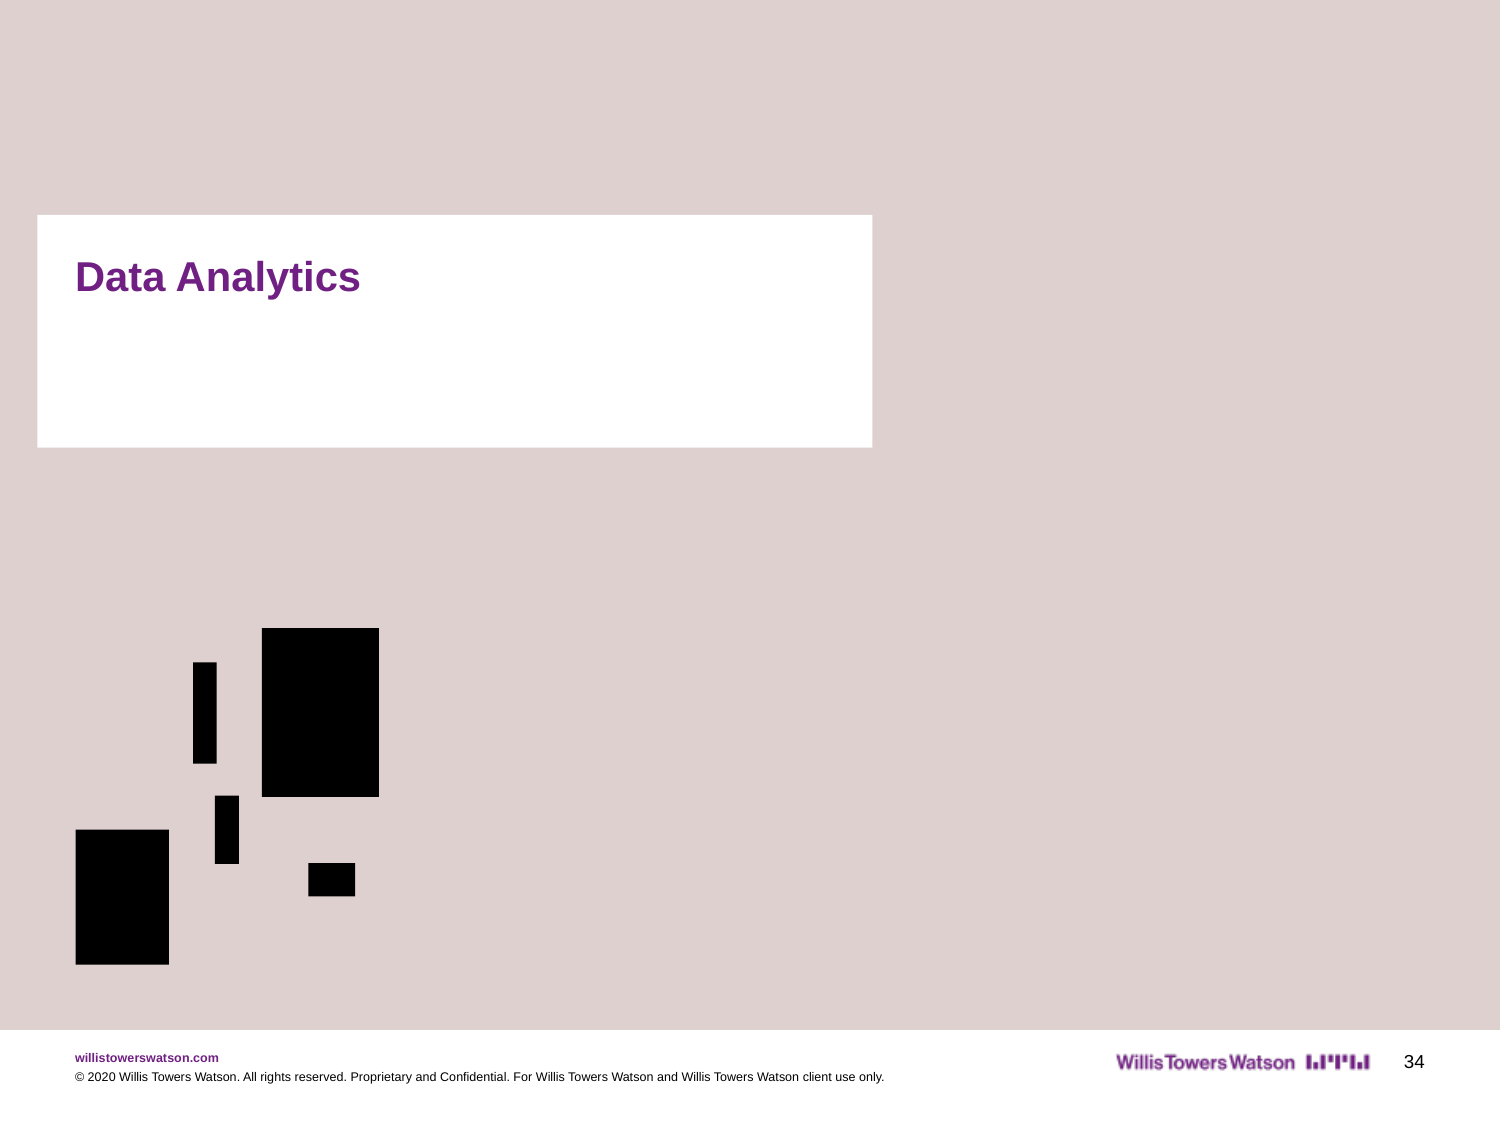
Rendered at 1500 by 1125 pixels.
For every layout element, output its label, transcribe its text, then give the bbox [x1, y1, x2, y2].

footer © 2020 Willis Towers Watson. All rights reserved. Proprietary and Confidential. For Willis Towers Watson and Willis Towers Watson client use only. [75, 1068, 941, 1084]
title Data Analytics [75, 249, 836, 313]
slide_number 34 [1362, 1050, 1425, 1073]
